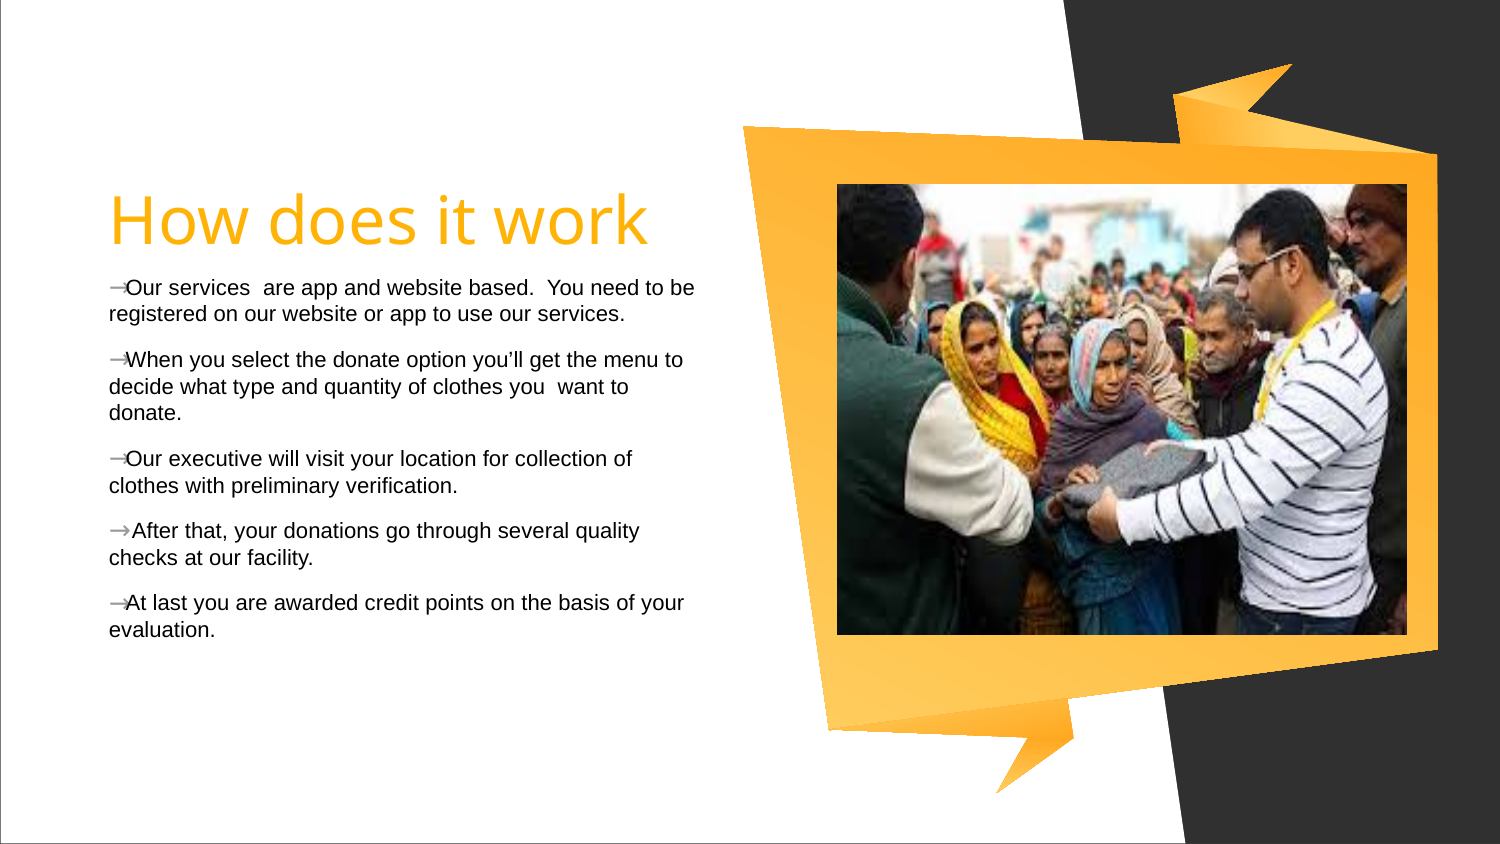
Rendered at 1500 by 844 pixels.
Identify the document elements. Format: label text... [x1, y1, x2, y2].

picture [1120, 627, 1129, 635]
title How does it work [93, 109, 719, 265]
list Our services are app and website based. You need to be registered on our website or app to use our services. When you select the donate option you’ll get the menu to decide what type and quantity of clothes you want to donate. Our executive will visit your location for collection of clothes with preliminary verification. After that, your donations go through several quality checks at our facility. At last you are awarded credit points on the basis of your evaluation. [93, 265, 719, 657]
picture [836, 183, 1407, 635]
